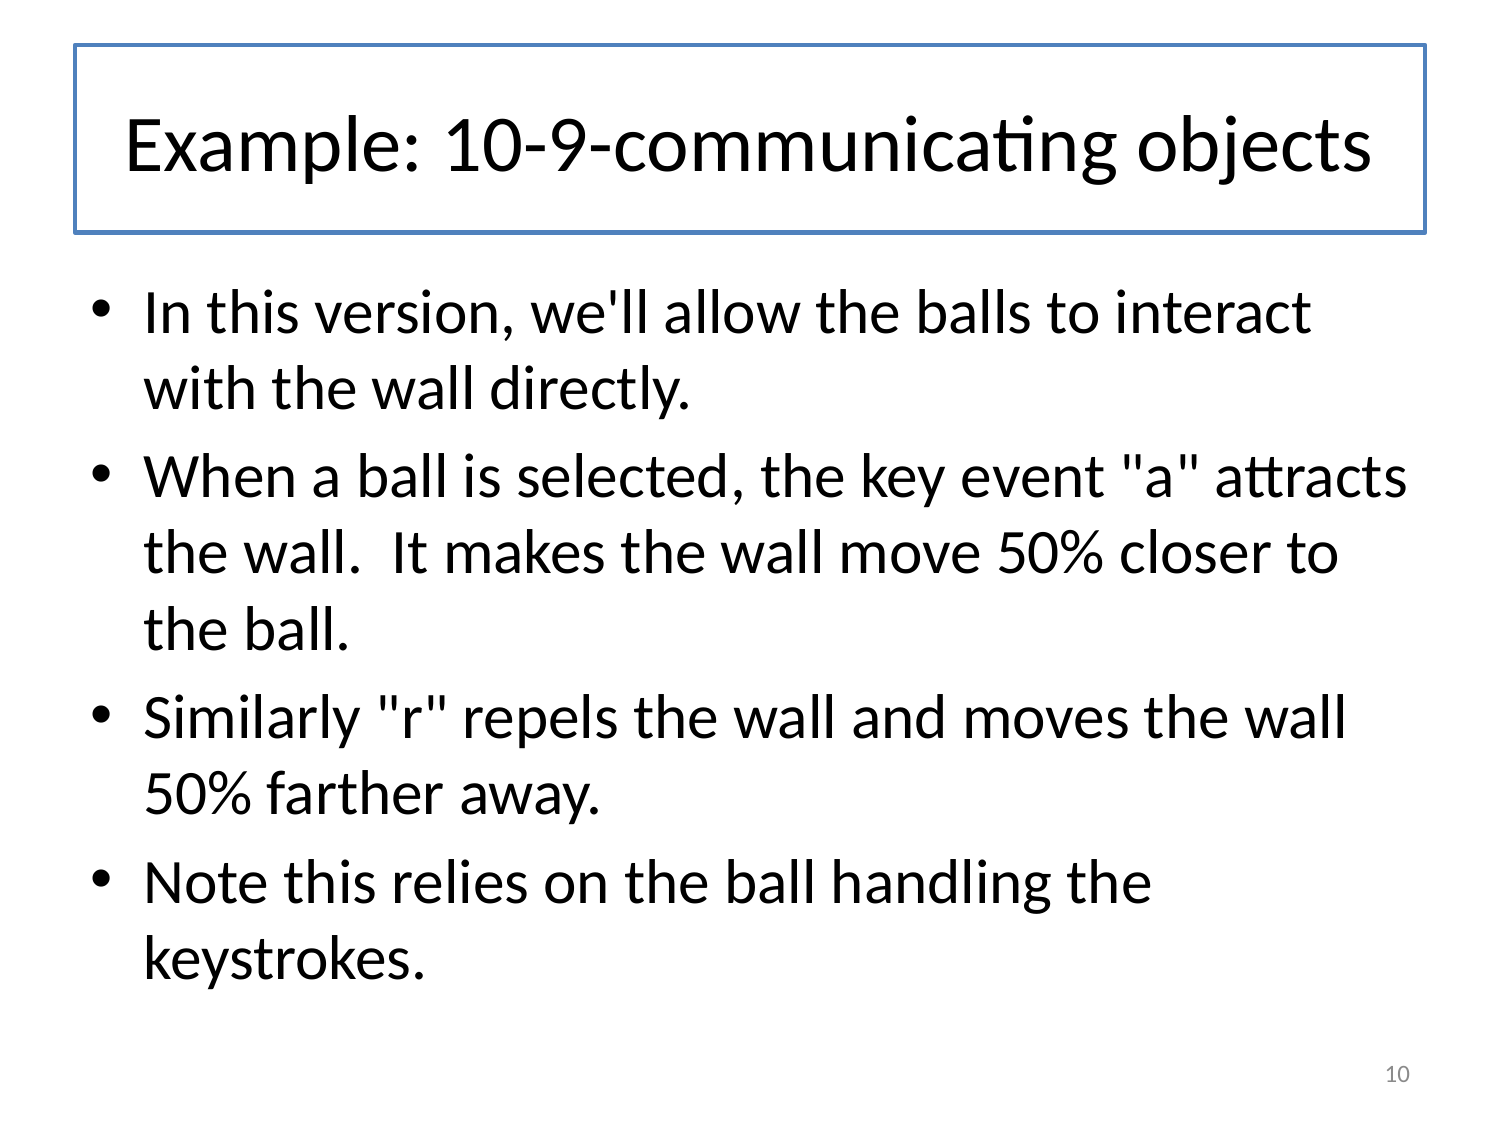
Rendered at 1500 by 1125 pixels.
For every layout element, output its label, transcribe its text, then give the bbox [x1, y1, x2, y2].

list In this version, we'll allow the balls to interact with the wall directly. When a ball is selected, the key event "a" attracts the wall. It makes the wall move 50% closer to the ball. Similarly "r" repels the wall and moves the wall 50% farther away. Note this relies on the ball handling the keystrokes. [75, 262, 1425, 1005]
title Example: 10-9-communicating objects [73, 43, 1427, 235]
slide_number 10 [1074, 1042, 1425, 1103]
